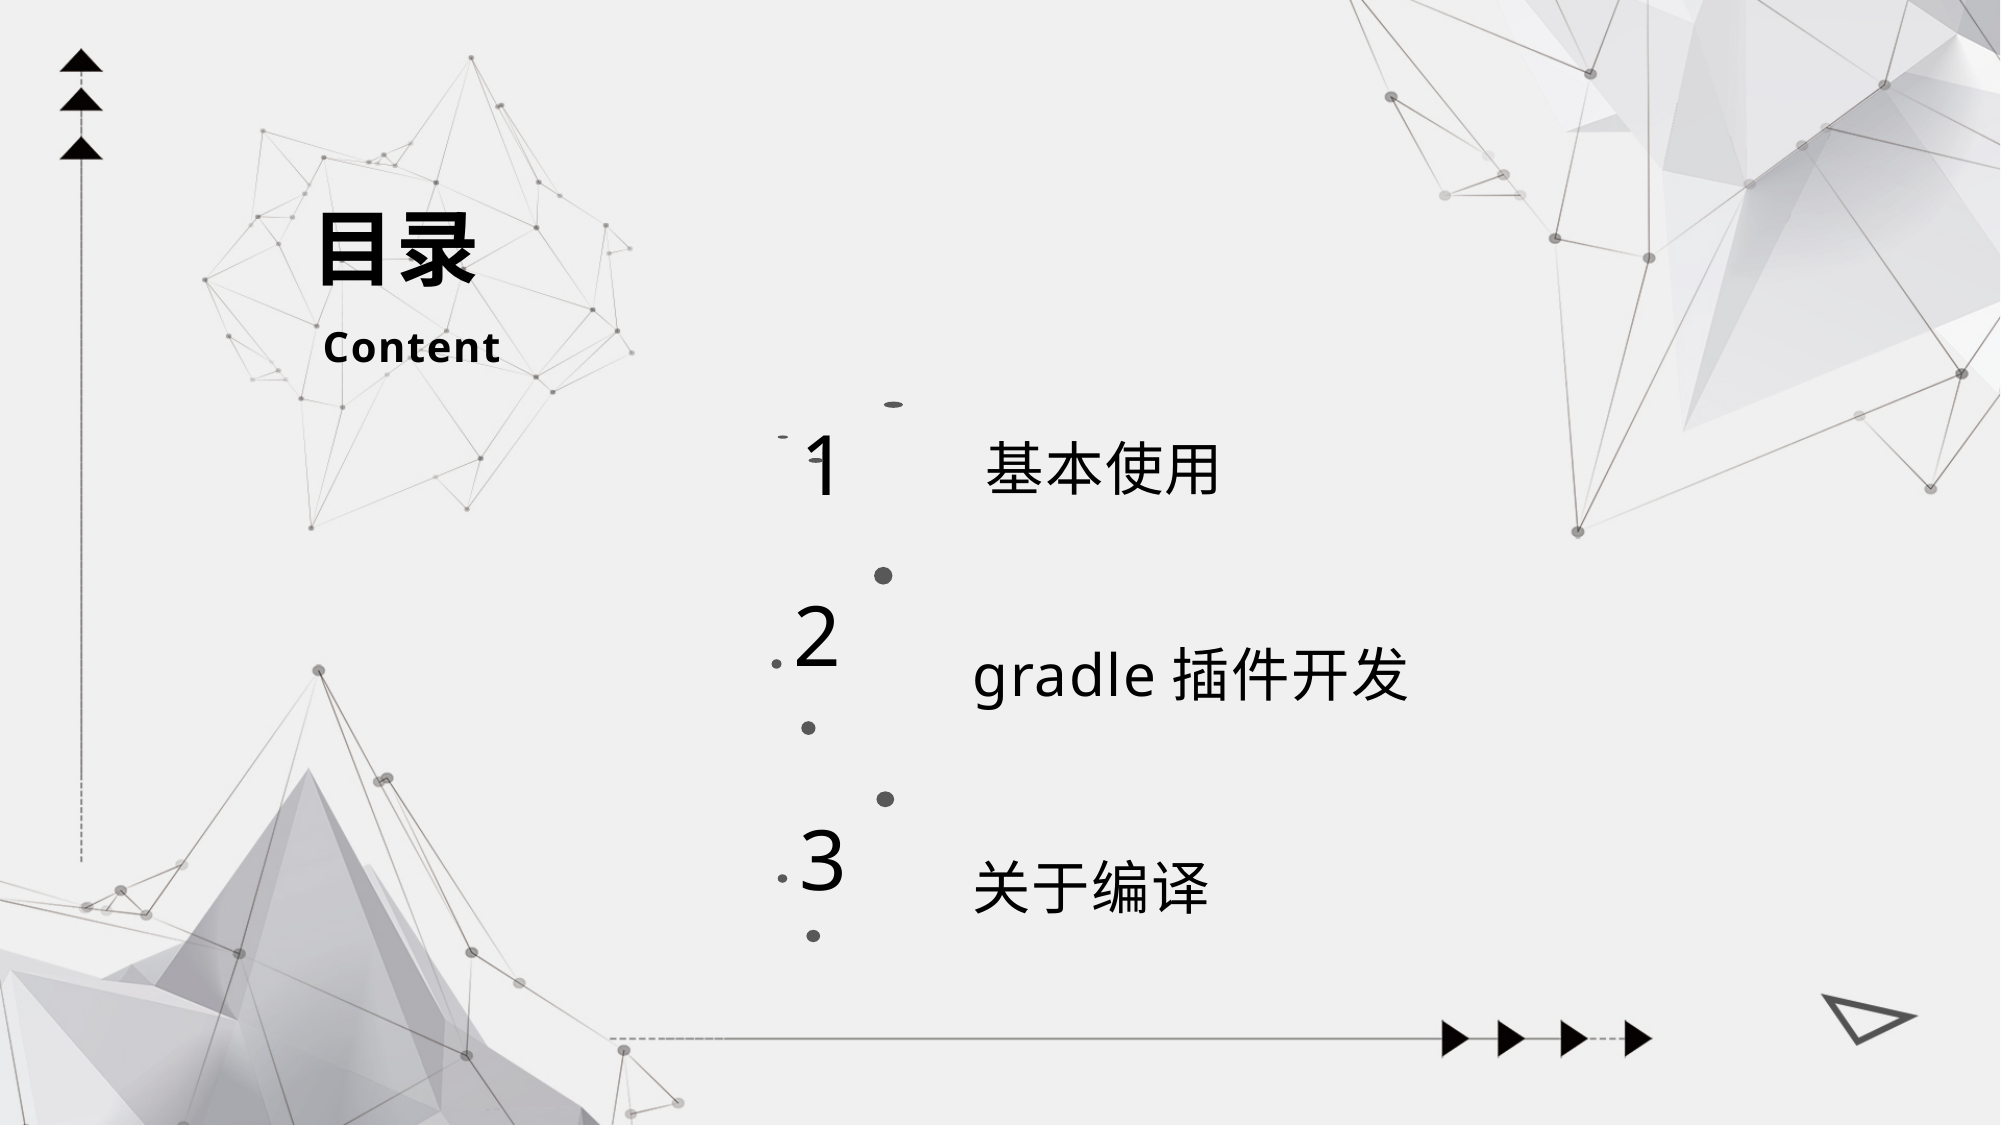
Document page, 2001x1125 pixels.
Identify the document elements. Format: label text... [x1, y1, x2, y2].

picture [0, 0, 2001, 1125]
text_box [771, 566, 1500, 736]
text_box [777, 401, 1669, 520]
text_box 目录 [296, 189, 522, 304]
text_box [777, 791, 1607, 943]
text_box Content [307, 312, 778, 378]
